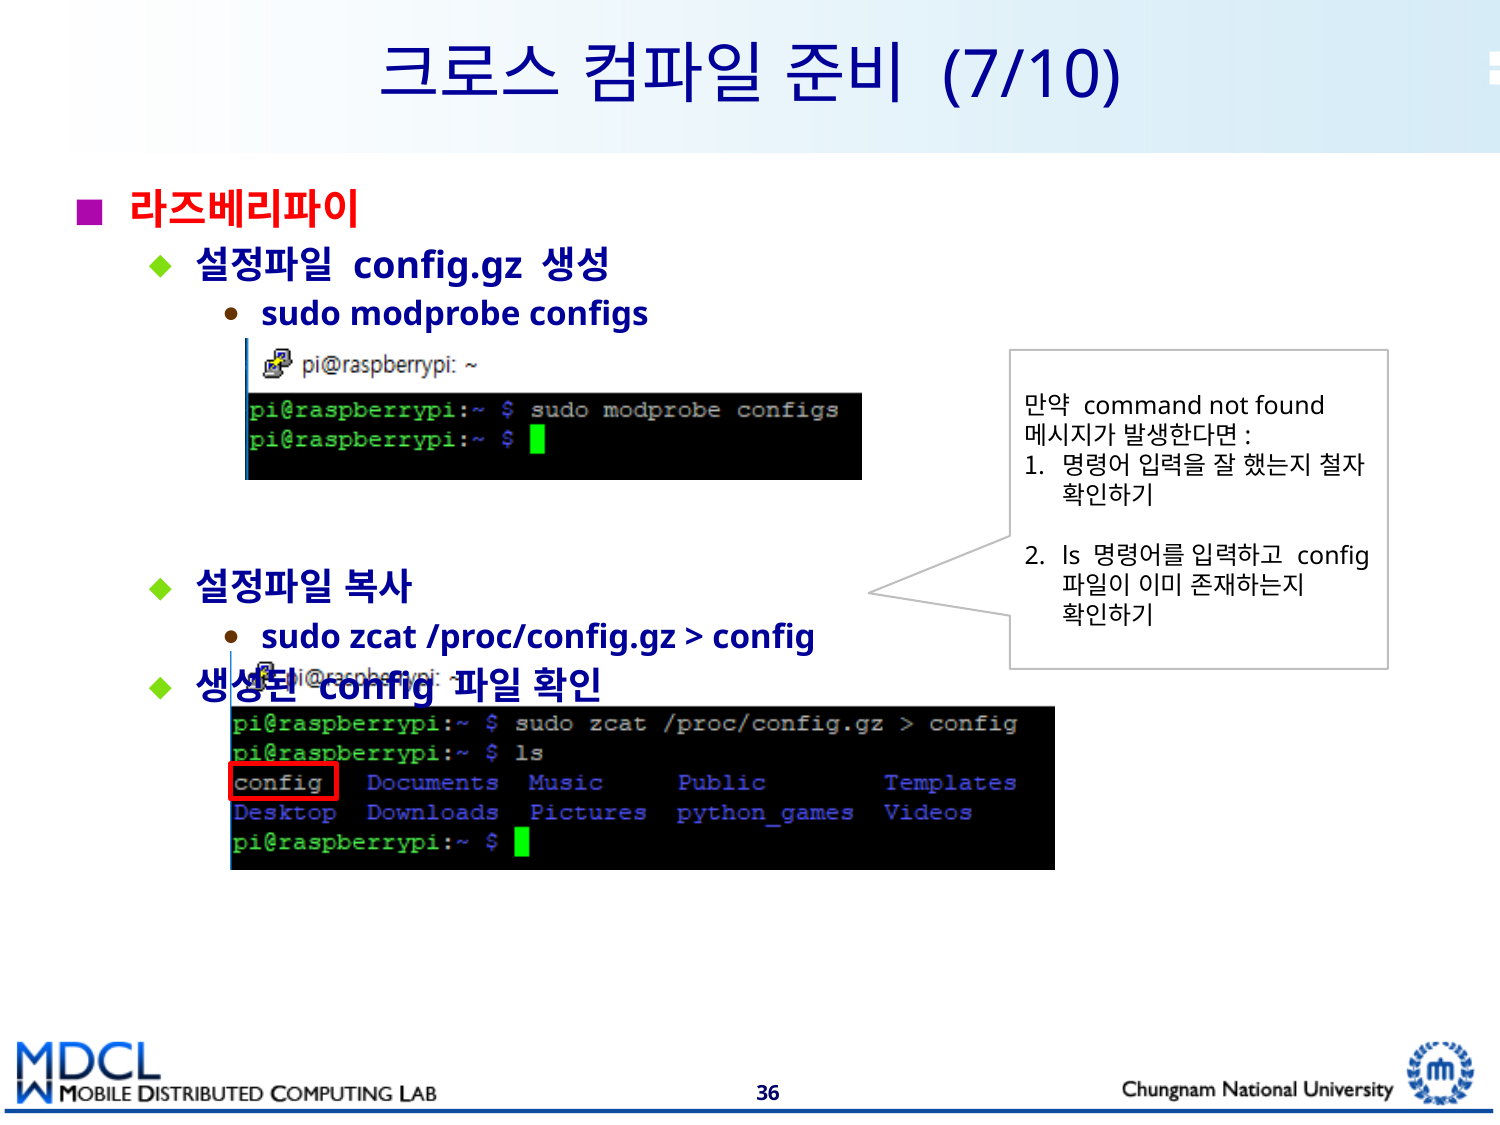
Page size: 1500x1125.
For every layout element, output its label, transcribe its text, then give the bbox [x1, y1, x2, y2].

text_box 만약 command not found 메시지가 발생한다면: 명령어 입력을 잘 했는지 철자 확인하기 ls 명령어를 입력하고 config 파일이 이미 존재하는지 확인하기 [866, 347, 1390, 671]
list 라즈베리파이 설정파일 config.gz 생성 sudo modprobe configs 설정파일 복사 sudo zcat /proc/config.gz > config 생성된 config 파일 확인 [58, 175, 1441, 1008]
title 크로스 컴파일 준비 (7/10) [75, 23, 1425, 129]
picture [244, 337, 863, 480]
picture [0, 1034, 1500, 1123]
picture [0, 0, 1500, 153]
picture [229, 651, 1055, 870]
